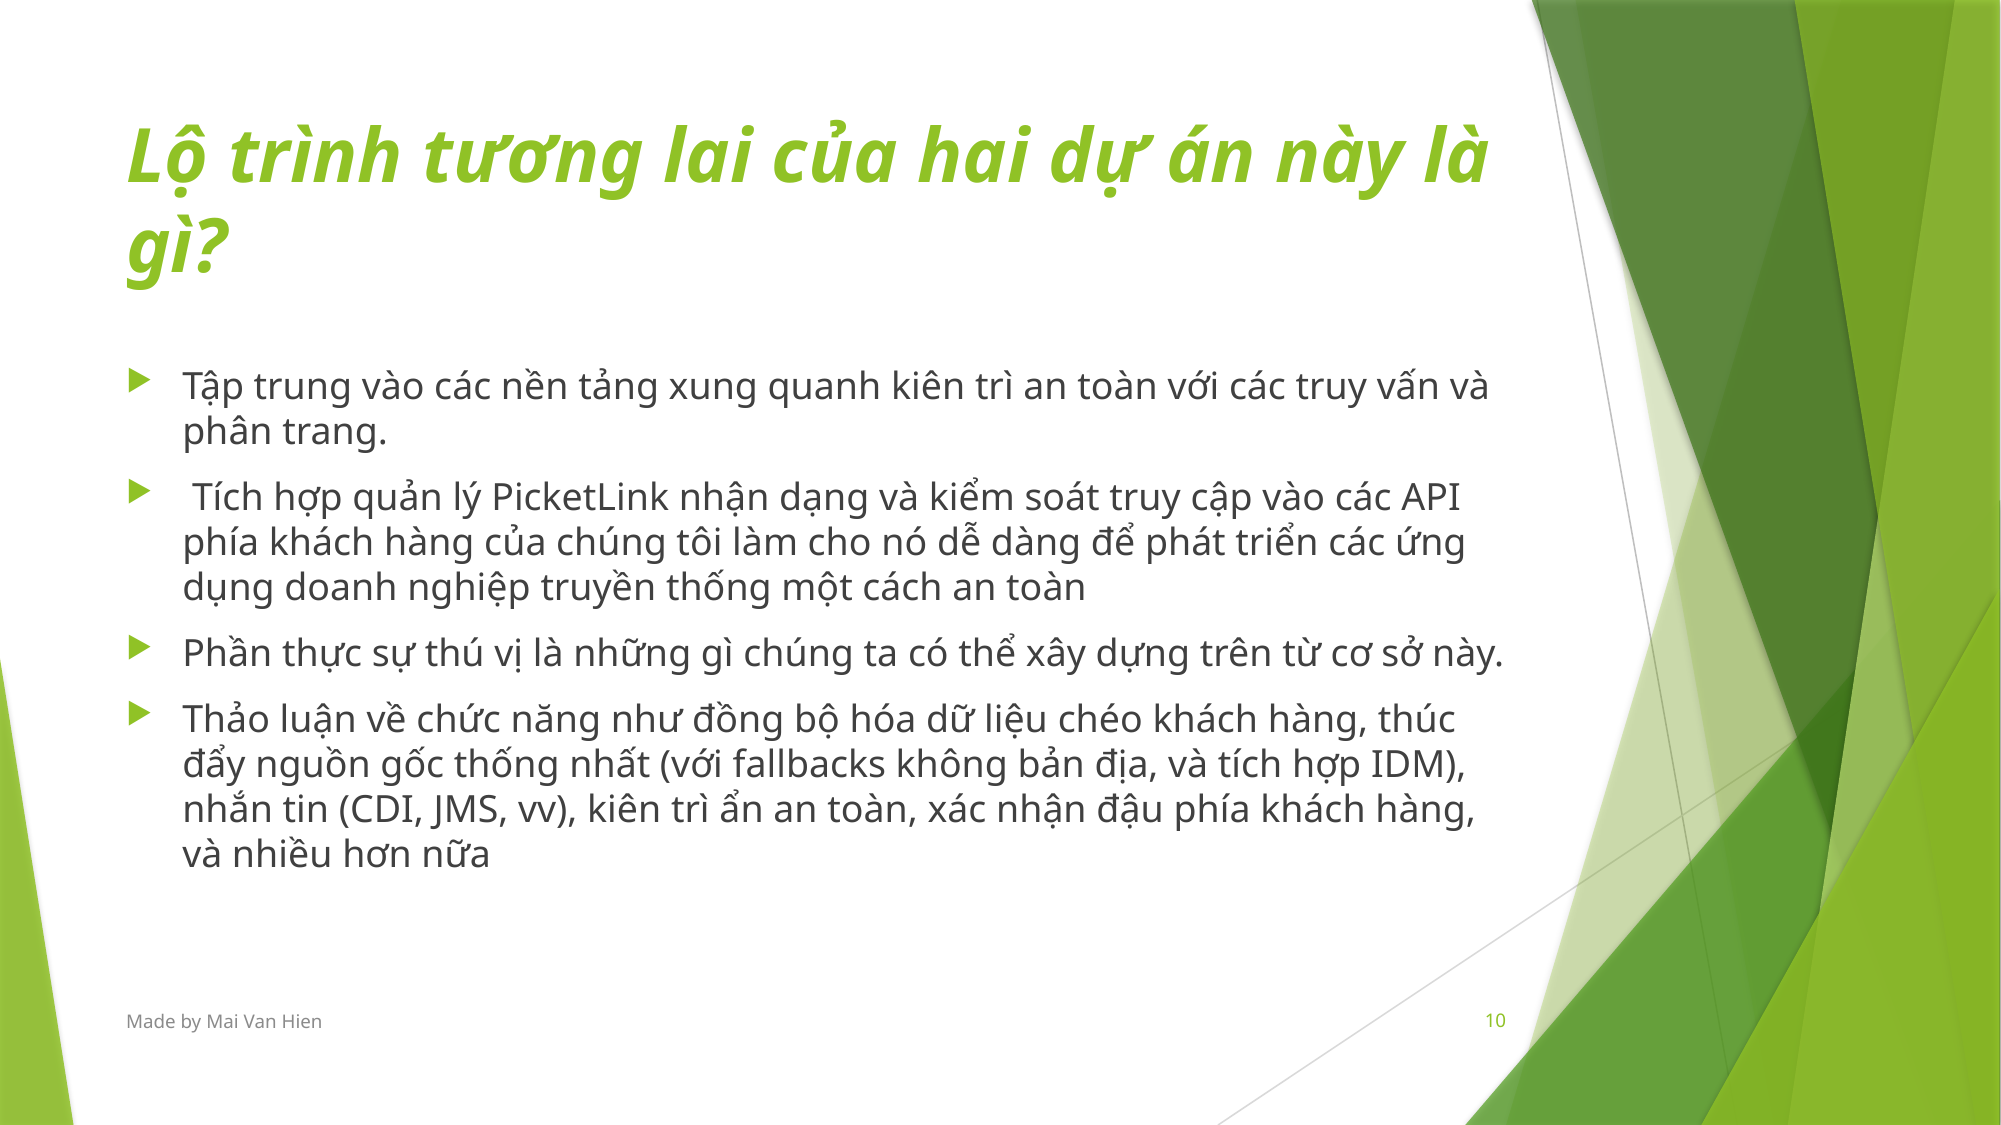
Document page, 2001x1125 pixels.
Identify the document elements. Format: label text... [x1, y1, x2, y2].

footer Made by Mai Van Hien [111, 991, 1145, 1051]
title Lộ trình tương lai của hai dự án này là gì? [111, 99, 1522, 317]
slide_number 10 [1409, 991, 1522, 1051]
list Tập trung vào các nền tảng xung quanh kiên trì an toàn với các truy vấn và phân trang. Tích hợp quản lý PicketLink nhận dạng và kiểm soát truy cập vào các API phía khách hàng của chúng tôi làm cho nó dễ dàng để phát triển các ứng dụng doanh nghiệp truyền thống một cách an toàn Phần thực sự thú vị là những gì chúng ta có thể xây dựng trên từ cơ sở này. Thảo luận về chức năng như đồng bộ hóa dữ liệu chéo khách hàng, thúc đẩy nguồn gốc thống nhất (với fallbacks không bản địa, và tích hợp IDM), nhắn tin (CDI, JMS, vv), kiên trì ẩn an toàn, xác nhận đậu phía khách hàng, và nhiều hơn nữa [111, 354, 1522, 992]
